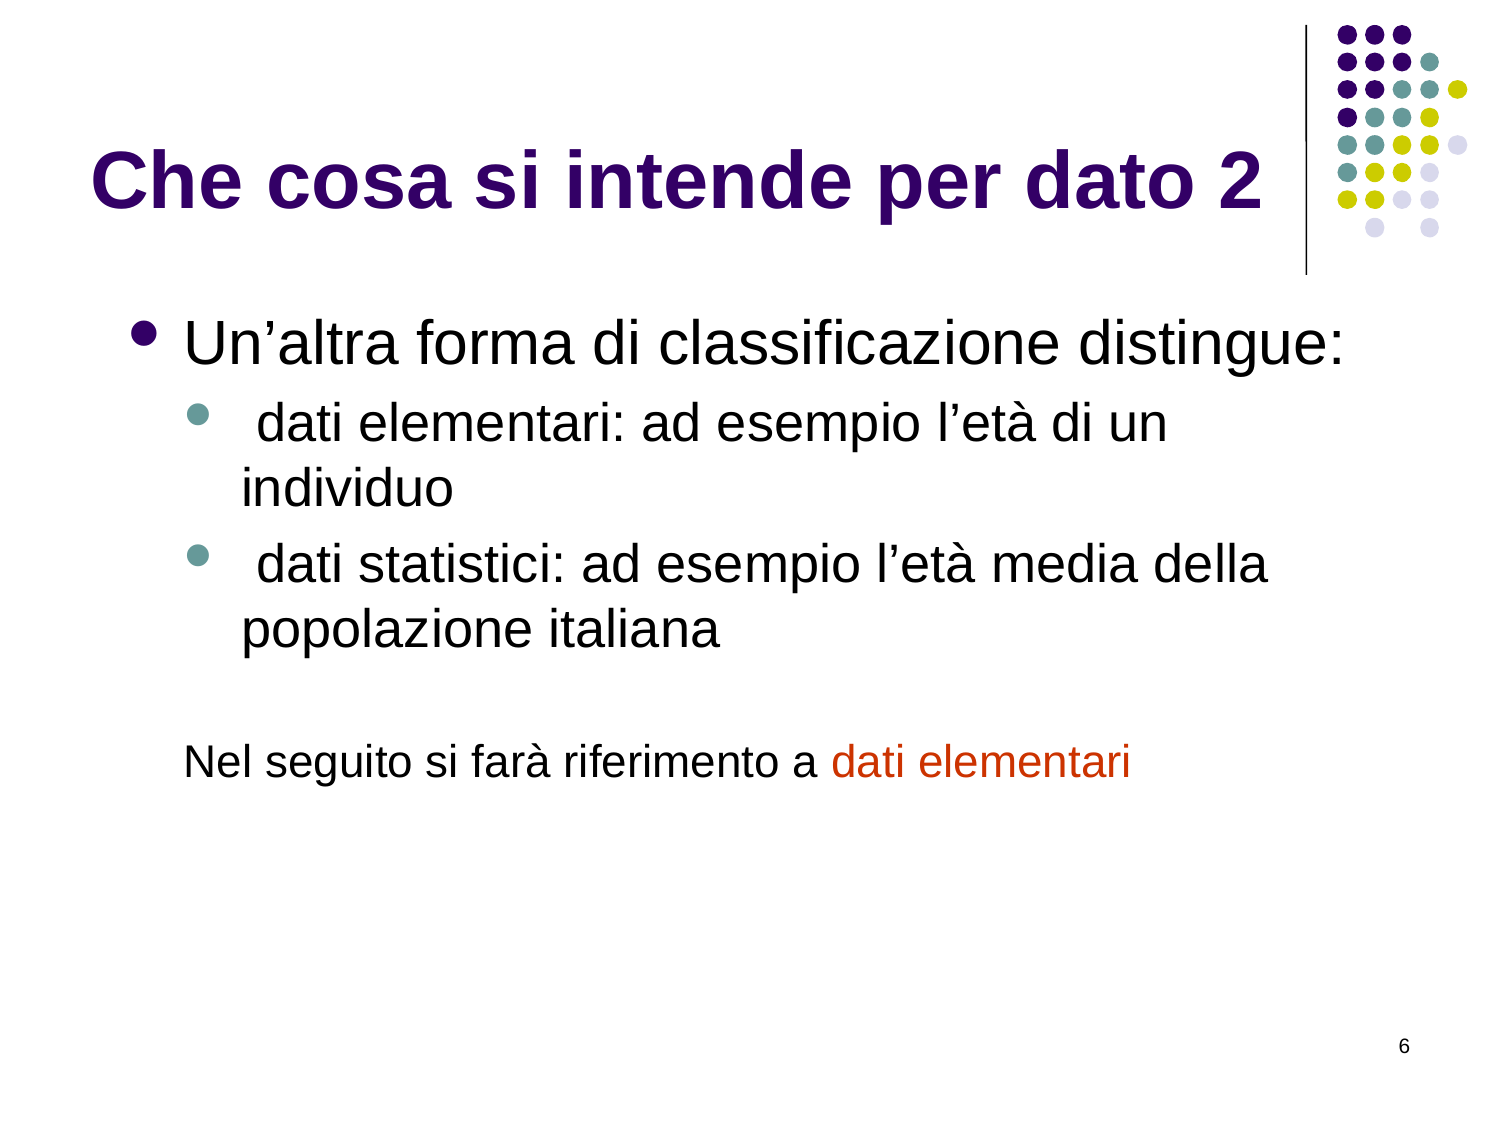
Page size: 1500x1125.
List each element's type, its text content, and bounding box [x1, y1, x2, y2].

list Un’altra forma di classificazione distingue: dati elementari: ad esempio l’età di un individuo dati statistici: ad esempio l’età media della popolazione italiana Nel seguito si farà riferimento a dati elementari [112, 294, 1388, 952]
slide_number 6 [1074, 1025, 1425, 1100]
title Che cosa si intende per dato 2 [75, 20, 1313, 233]
